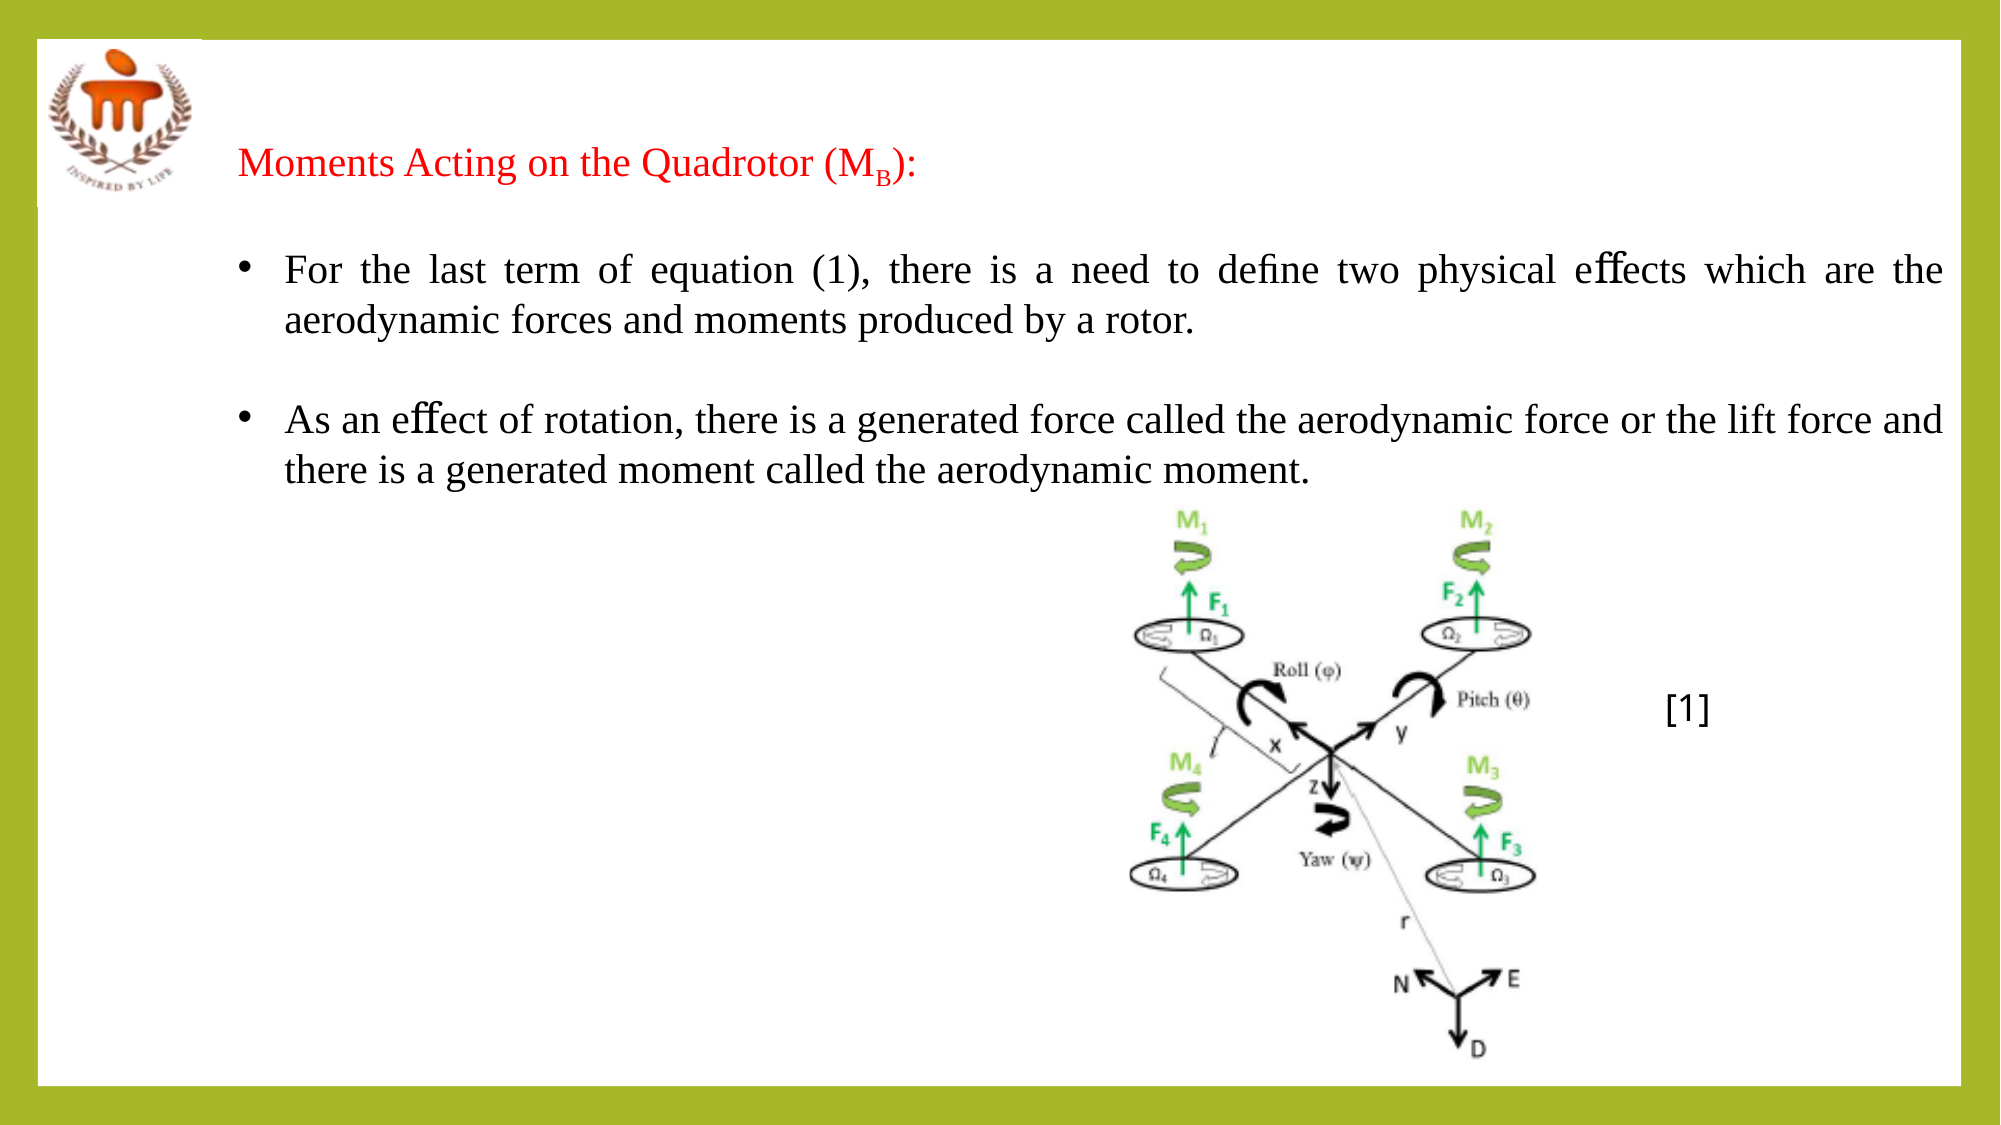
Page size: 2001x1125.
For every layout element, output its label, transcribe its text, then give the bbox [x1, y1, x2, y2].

text_box [1] [1650, 677, 1728, 737]
text_box Moments Acting on the Quadrotor (MB): For the last term of equation (1), there is a need to deﬁne two physical eﬀects which are the aerodynamic forces and moments produced by a rotor. As an eﬀect of rotation, there is a generated force called the aerodynamic force or the lift force and there is a generated moment called the aerodynamic moment. [222, 127, 1961, 499]
picture [1129, 495, 1576, 1080]
picture [37, 39, 202, 207]
